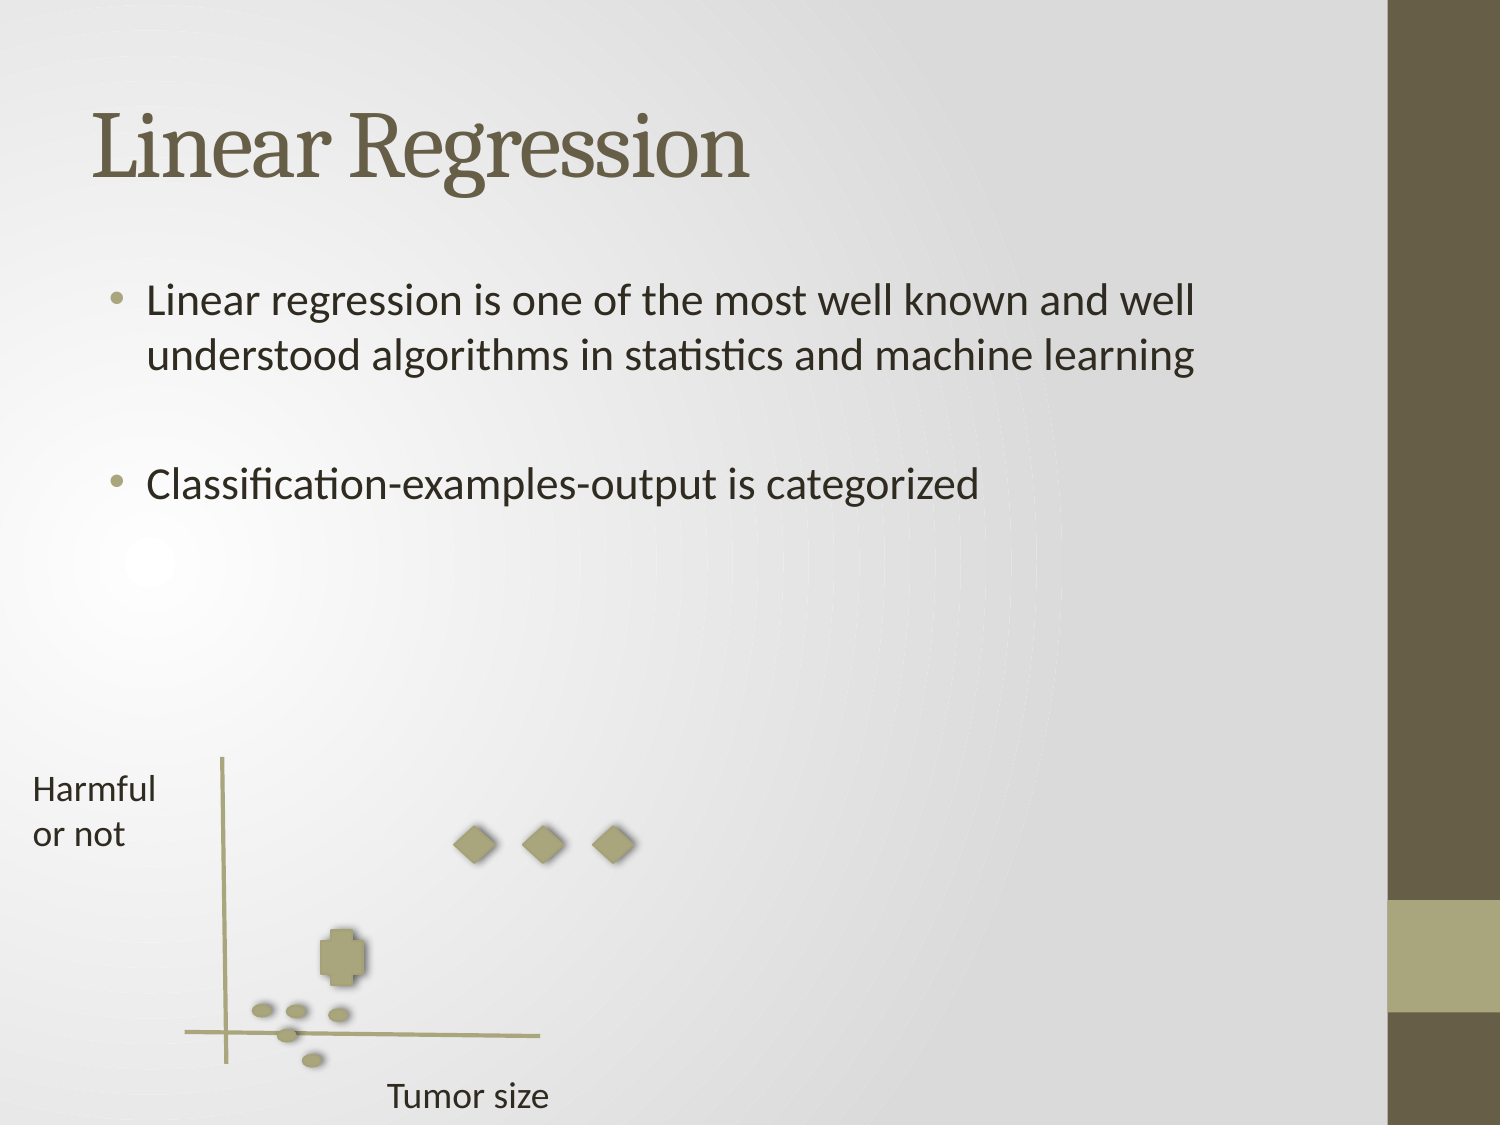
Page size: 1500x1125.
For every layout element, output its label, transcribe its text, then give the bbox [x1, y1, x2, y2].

text_box [328, 1008, 349, 1023]
text_box Tumor size [372, 1063, 674, 1124]
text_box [184, 1031, 541, 1037]
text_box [221, 756, 227, 1024]
text_box Harmful or not [18, 756, 185, 862]
title Linear Regression [75, 45, 1325, 233]
text_box [453, 825, 496, 864]
text_box [251, 1003, 272, 1018]
text_box [301, 1053, 322, 1068]
text_box [521, 825, 565, 864]
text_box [221, 1043, 227, 1065]
text_box [591, 825, 635, 864]
list Linear regression is one of the most well known and well understood algorithms in statistics and machine learning Classification-examples-output is categorized [75, 262, 1325, 1050]
text_box [320, 929, 364, 986]
text_box [285, 1004, 306, 1019]
